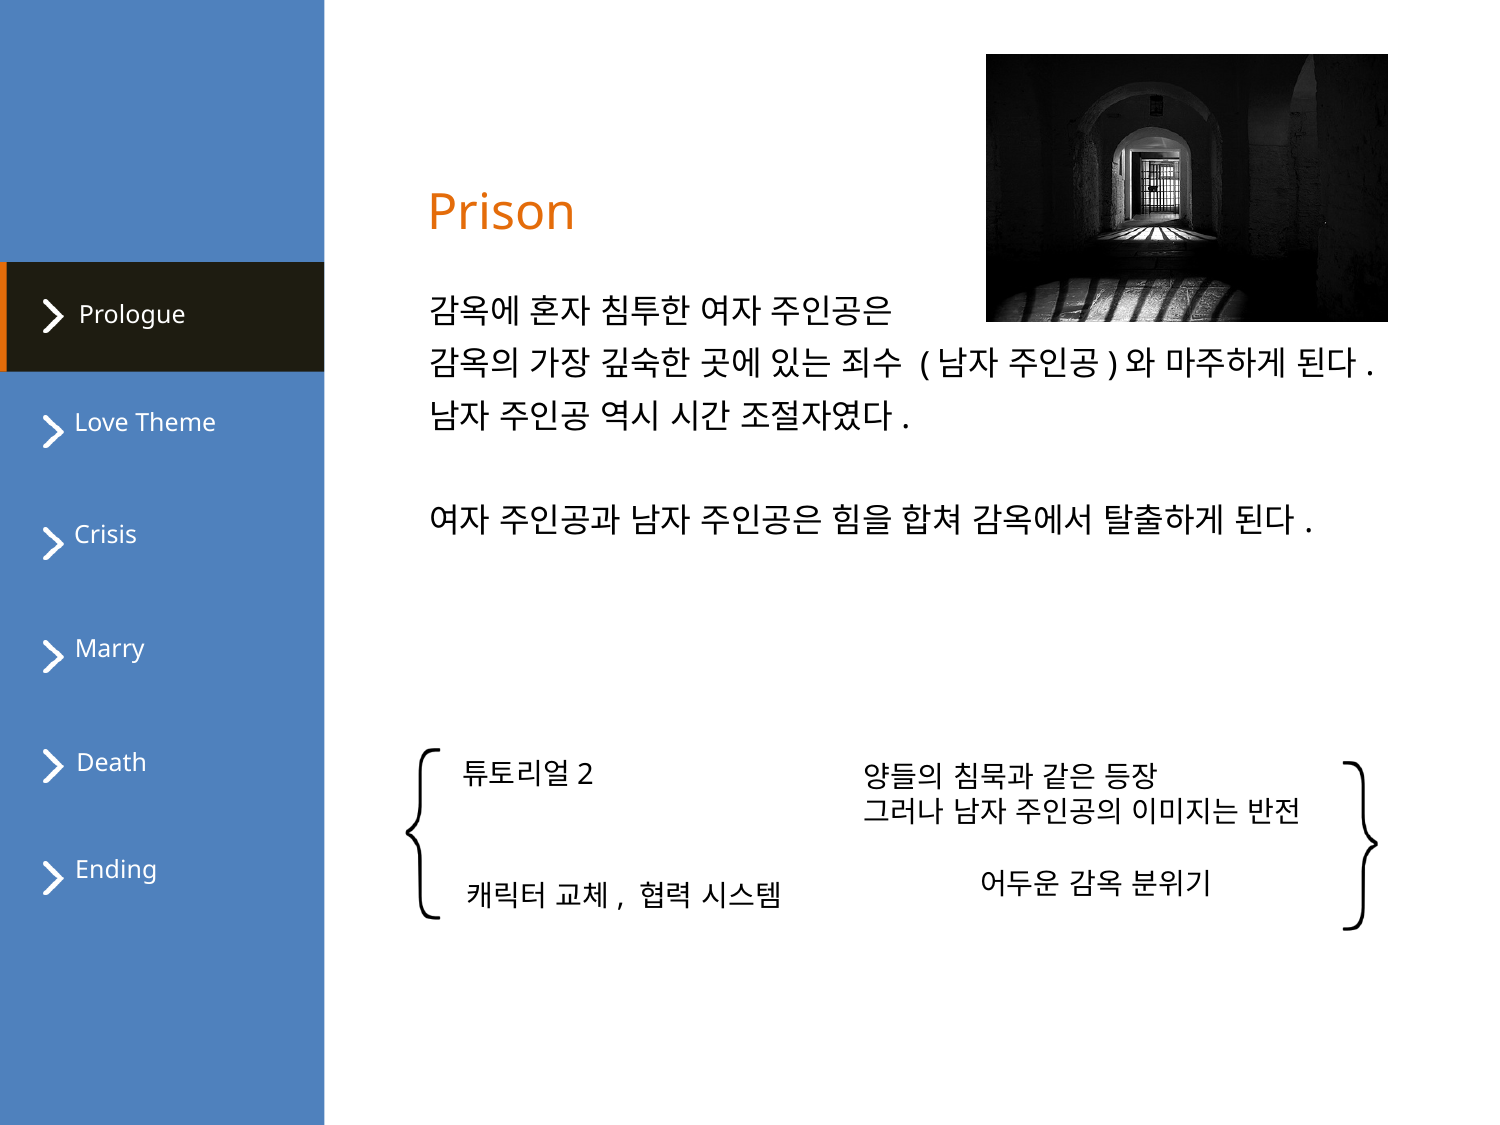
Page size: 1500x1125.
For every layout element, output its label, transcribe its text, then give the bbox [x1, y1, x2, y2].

text_box [9, 260, 326, 374]
text_box 캐릭터 교체, 협력 시스템 [507, 869, 798, 920]
picture [1281, 751, 1439, 941]
text_box Prison [412, 172, 592, 248]
text_box Prologue [63, 290, 201, 336]
picture [343, 738, 502, 930]
text_box [0, 260, 9, 374]
text_box 감옥에 혼자 침투한 여자 주인공은 감옥의 가장 깊숙한 곳에 있는 죄수 (남자 주인공)와 마주하게 된다. 남자 주인공 역시 시간 조절자였다. 여자 주인공과 남자 주인공은 힘을 합쳐 감옥에서 탈출하게 된다. [414, 282, 1436, 705]
text_box Death [61, 738, 163, 784]
text_box 어두운 감옥 분위기 [965, 857, 1228, 908]
picture [35, 299, 72, 333]
text_box [0, 0, 326, 260]
picture [35, 414, 72, 448]
text_box [0, 374, 326, 1125]
picture [35, 861, 72, 895]
picture [35, 640, 72, 674]
text_box 양들의 침묵과 같은 등장 그러나 남자 주인공의 이미지는 반전 [849, 751, 1279, 837]
picture [985, 54, 1389, 323]
picture [35, 749, 72, 783]
text_box 튜토리얼2 [507, 748, 609, 798]
text_box Love Theme [59, 399, 232, 445]
text_box Marry [60, 624, 160, 670]
picture [35, 526, 72, 560]
text_box Ending [60, 846, 173, 891]
text_box Crisis [59, 511, 152, 557]
